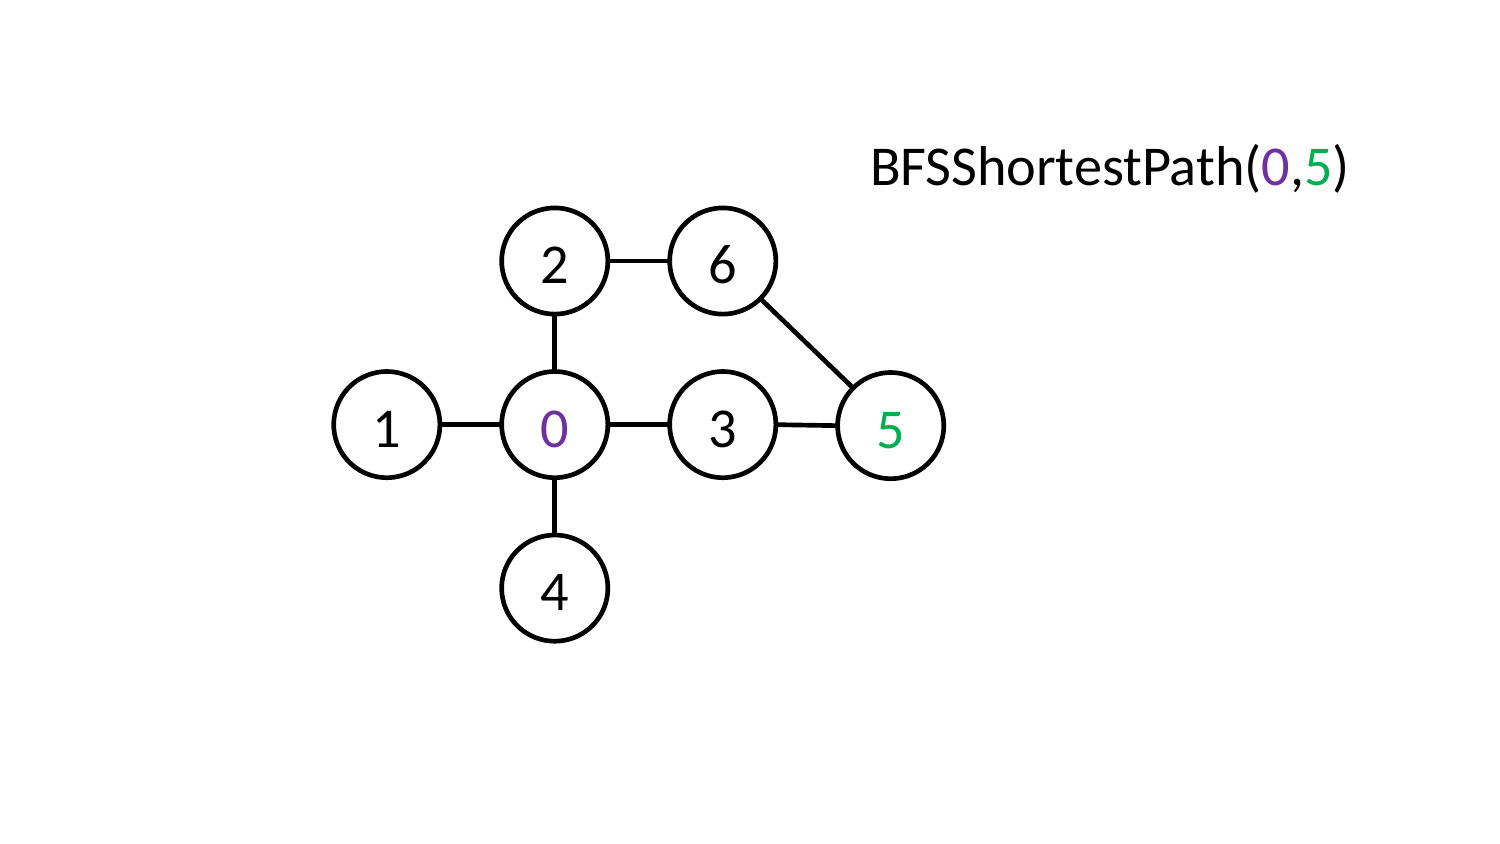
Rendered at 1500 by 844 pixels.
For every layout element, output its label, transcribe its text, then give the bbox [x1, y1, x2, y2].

text_box 3 [668, 370, 777, 479]
text_box 5 [836, 371, 945, 480]
text_box 6 [668, 206, 777, 316]
text_box 4 [500, 534, 609, 643]
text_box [760, 298, 854, 389]
text_box 2 [500, 206, 609, 316]
text_box 1 [332, 370, 441, 479]
text_box 0 [500, 370, 609, 479]
text_box BFSShortestPath(0,5) [858, 124, 1362, 203]
